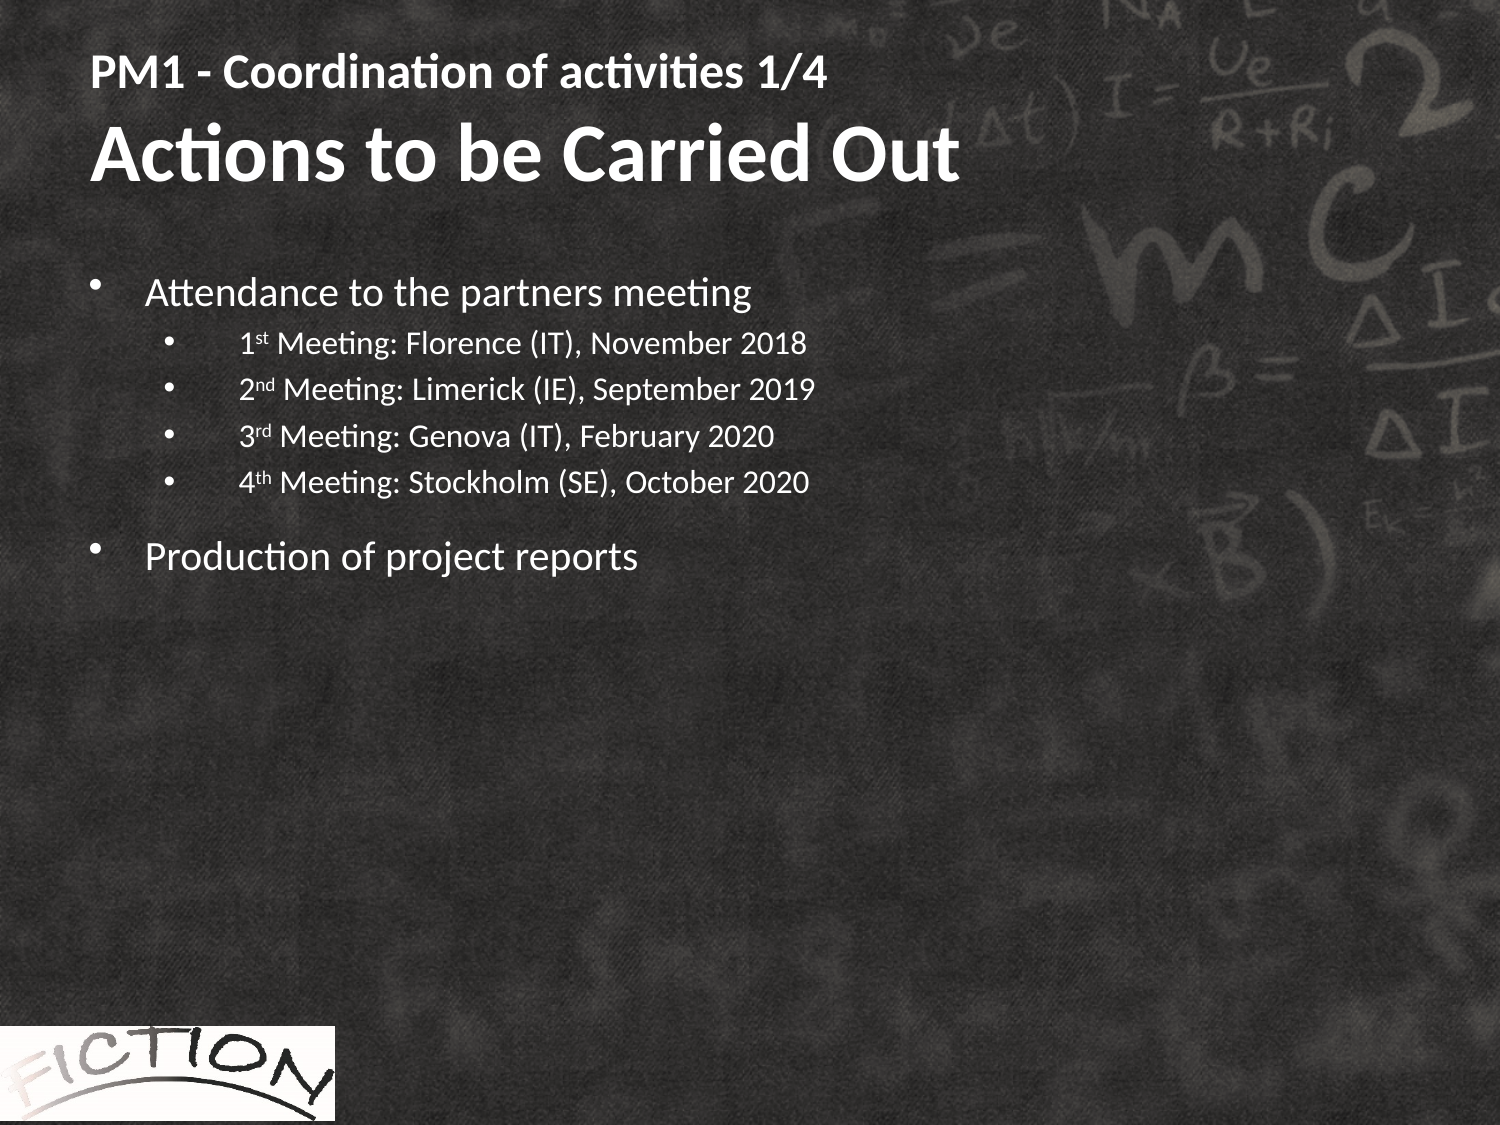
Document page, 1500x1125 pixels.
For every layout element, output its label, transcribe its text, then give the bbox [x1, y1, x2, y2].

title PM1 - Coordination of activities 1/4 Actions to be Carried Out [75, 24, 1425, 212]
picture [0, 0, 1500, 1125]
list Attendance to the partners meeting 1st Meeting: Florence (IT), November 2018 2nd Meeting: Limerick (IE), September 2019 3rd Meeting: Genova (IT), February 2020 4th Meeting: Stockholm (SE), October 2020 Production of project reports [73, 236, 1424, 980]
